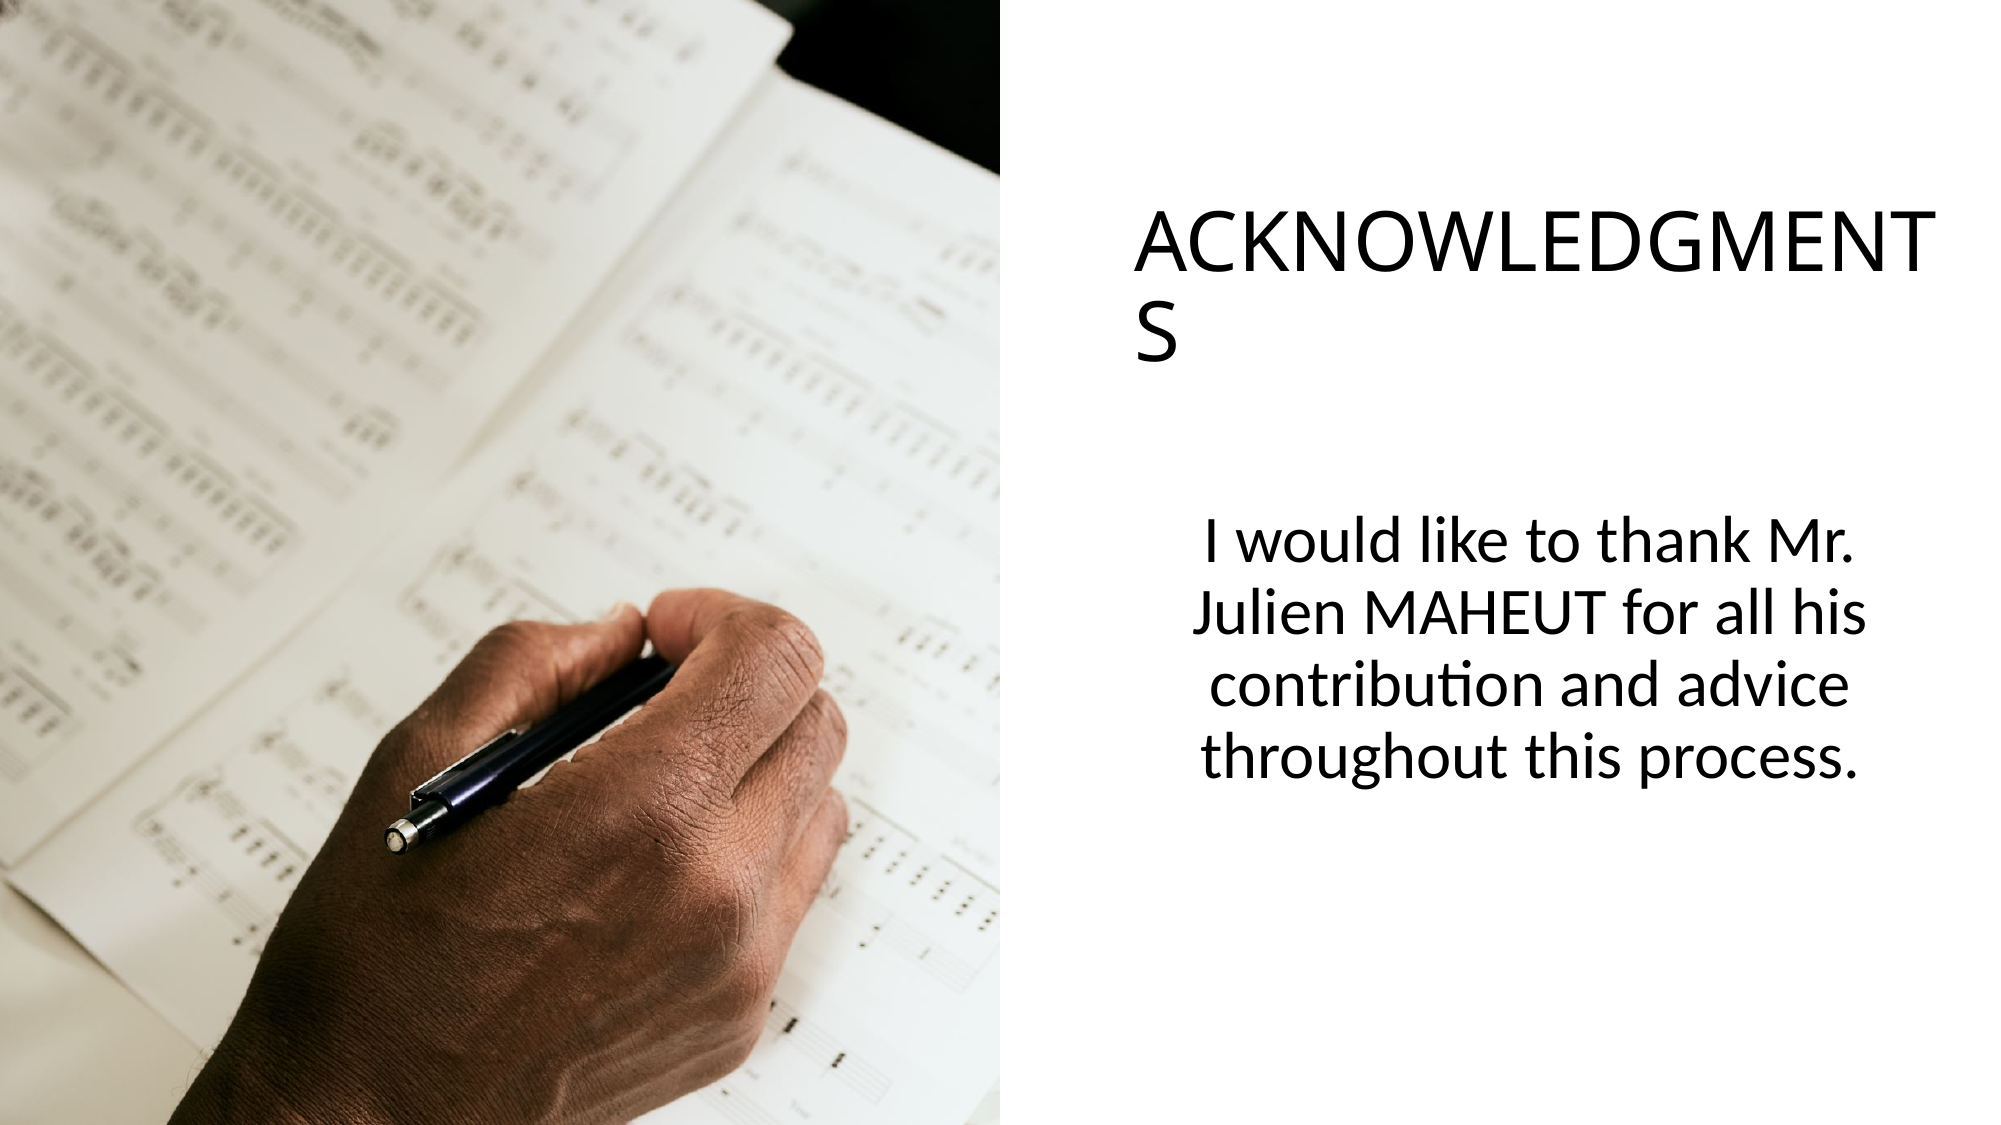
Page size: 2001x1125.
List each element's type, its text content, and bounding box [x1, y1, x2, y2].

picture [0, 0, 1000, 1125]
title ACKNOWLEDGMENTS [1119, 121, 1955, 387]
list I would like to thank Mr. Julien MAHEUT for all his contribution and advice throughout this process. [1119, 497, 1942, 1063]
